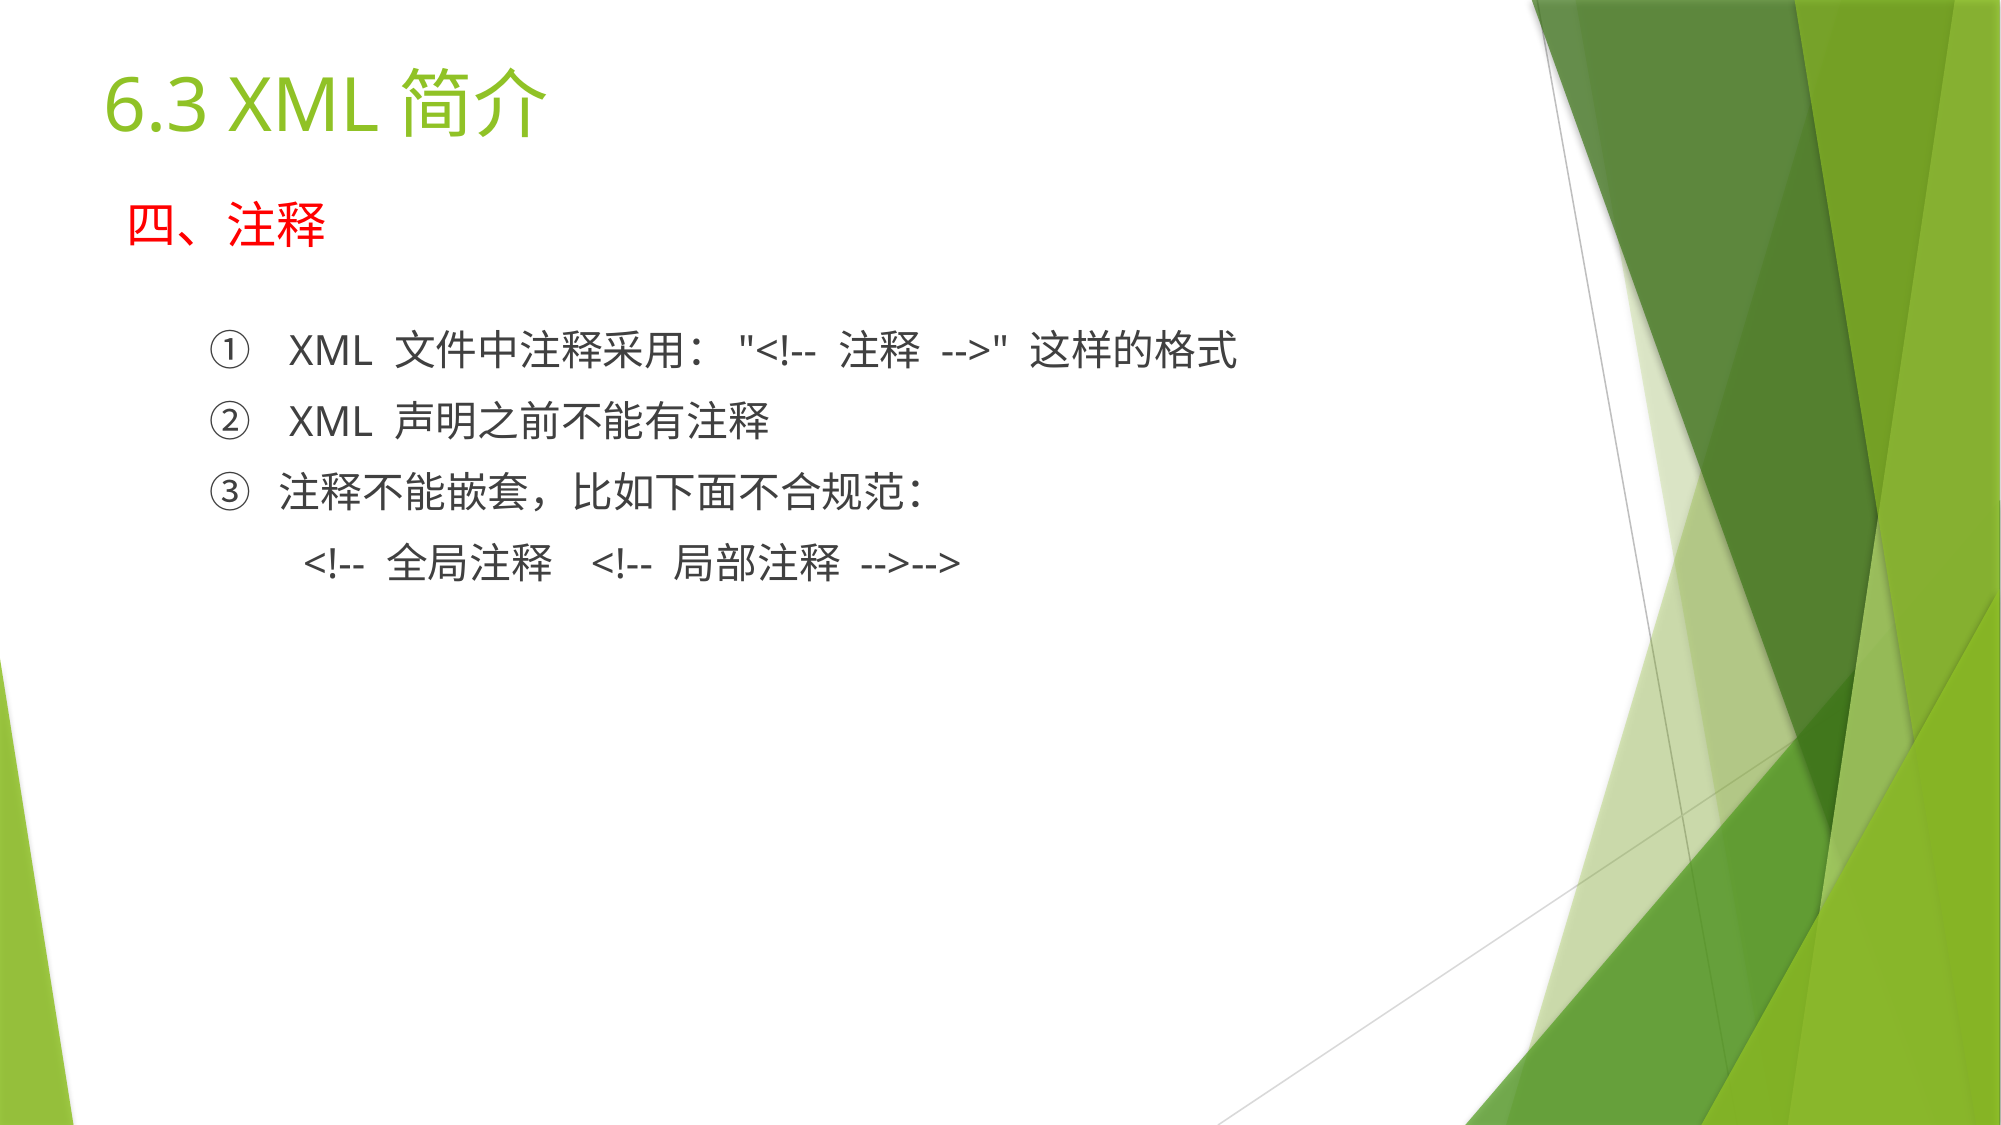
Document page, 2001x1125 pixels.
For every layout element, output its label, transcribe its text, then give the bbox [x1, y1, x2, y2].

list 四、注释 ① XML 文件中注释采用："<!-- 注释 -->" 这样的格式 ② XML 声明之前不能有注释 ③ 注释不能嵌套，比如下面不合规范： <!-- 全局注释 <!-- 局部注释 -->--> [111, 211, 1659, 988]
text_box 6.3 XML简介 [88, 49, 1773, 211]
